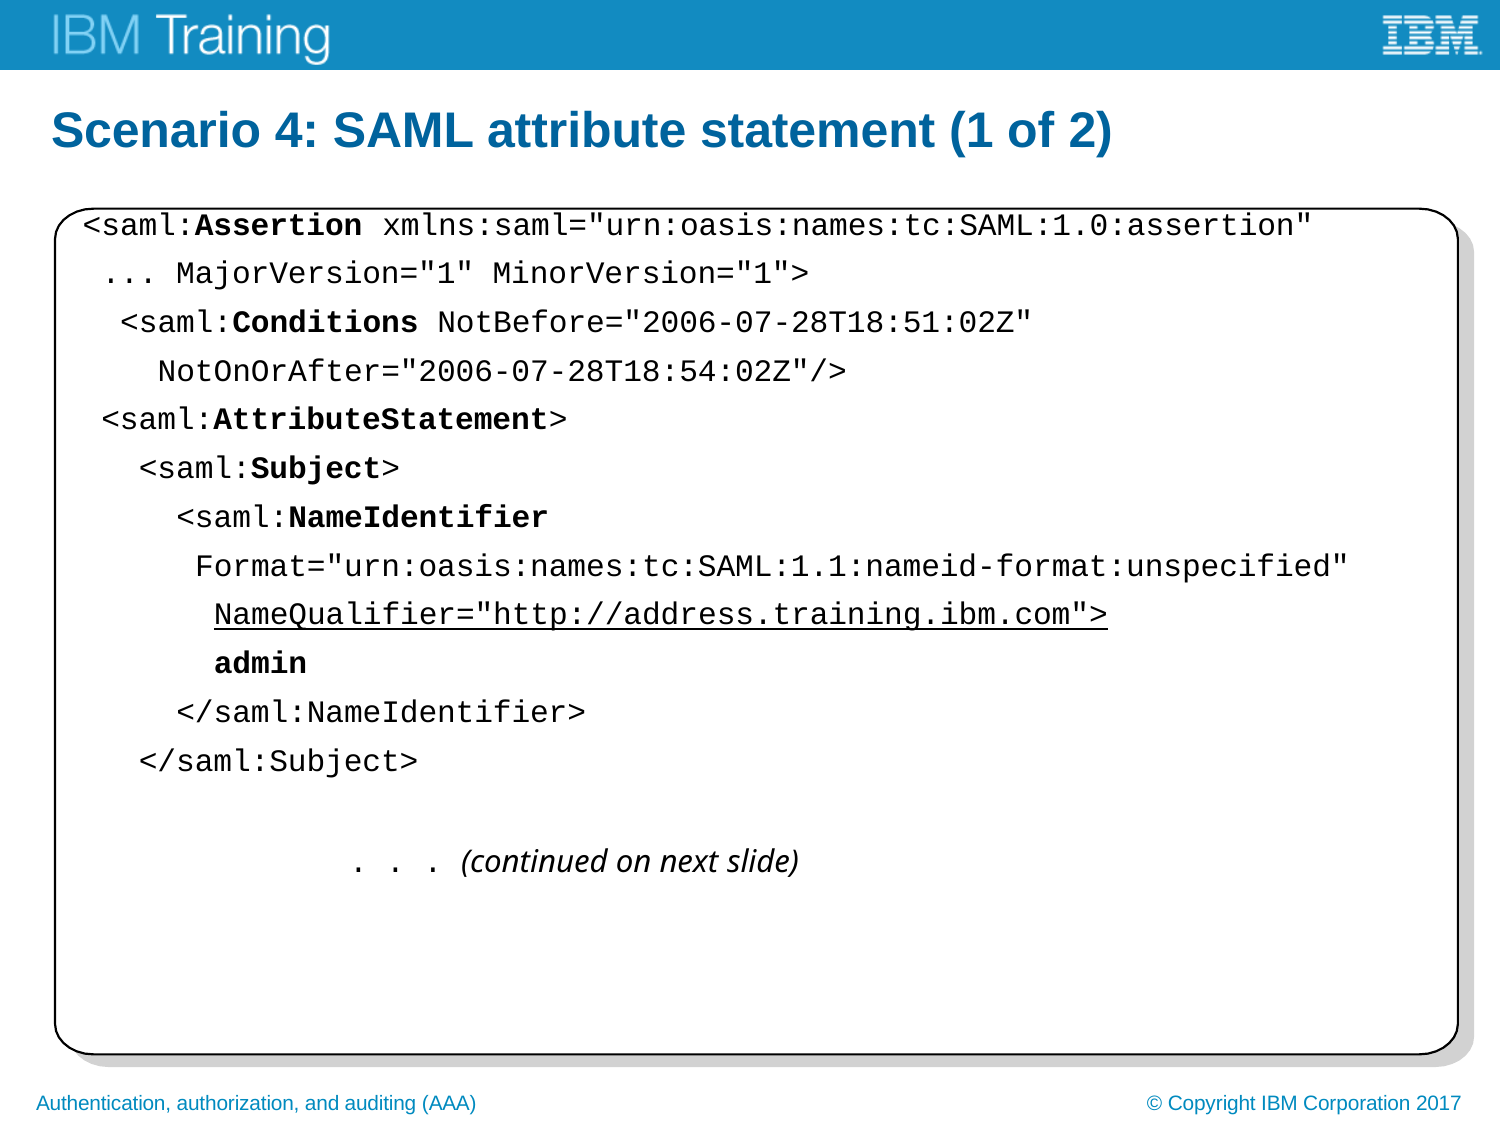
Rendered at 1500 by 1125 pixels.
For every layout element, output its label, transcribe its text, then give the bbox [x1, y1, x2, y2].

text_box [55, 208, 1458, 1055]
text_box <saml:Assertion xmlns:saml="urn:oasis:names:tc:SAML:1.0:assertion" ... MajorVersion="1" MinorVersion="1"> <saml:Conditions NotBefore="2006-07-28T18:51:02Z" NotOnOrAfter="2006-07-28T18:54:02Z"/> <saml:AttributeStatement> <saml:Subject> <saml:NameIdentifier Format="urn:oasis:names:tc:SAML:1.1:nameid-format:unspecified" NameQualifier="http://address.training.ibm.com"> admin </saml:NameIdentifier> </saml:Subject> . . . (continued on next slide) [80, 190, 1379, 879]
text_box [73, 226, 1475, 1068]
slide_number © Copyright IBM Corporation 2017 [1144, 1089, 1468, 1125]
footer Authentication, authorization, and auditing (AAA) [34, 1089, 485, 1125]
title Scenario 4: SAML attribute statement (1 of 2) [48, 95, 1119, 286]
picture [0, 0, 1500, 70]
